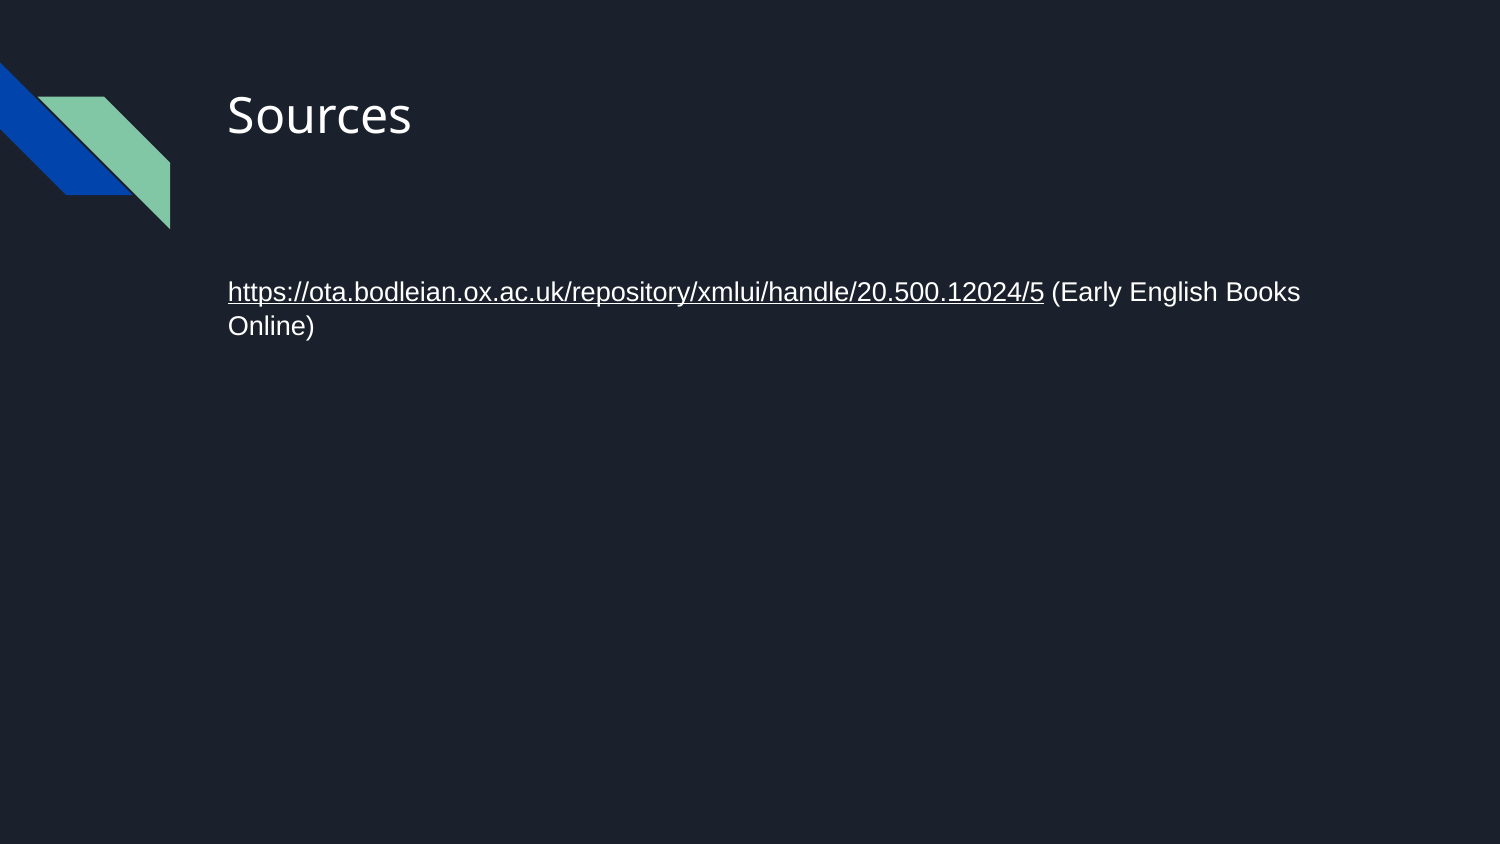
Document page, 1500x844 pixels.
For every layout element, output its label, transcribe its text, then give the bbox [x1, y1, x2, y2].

list https://ota.bodleian.ox.ac.uk/repository/xmlui/handle/20.500.12024/5 (Early English Books Online) [212, 257, 1368, 735]
title Sources [212, 64, 1368, 215]
